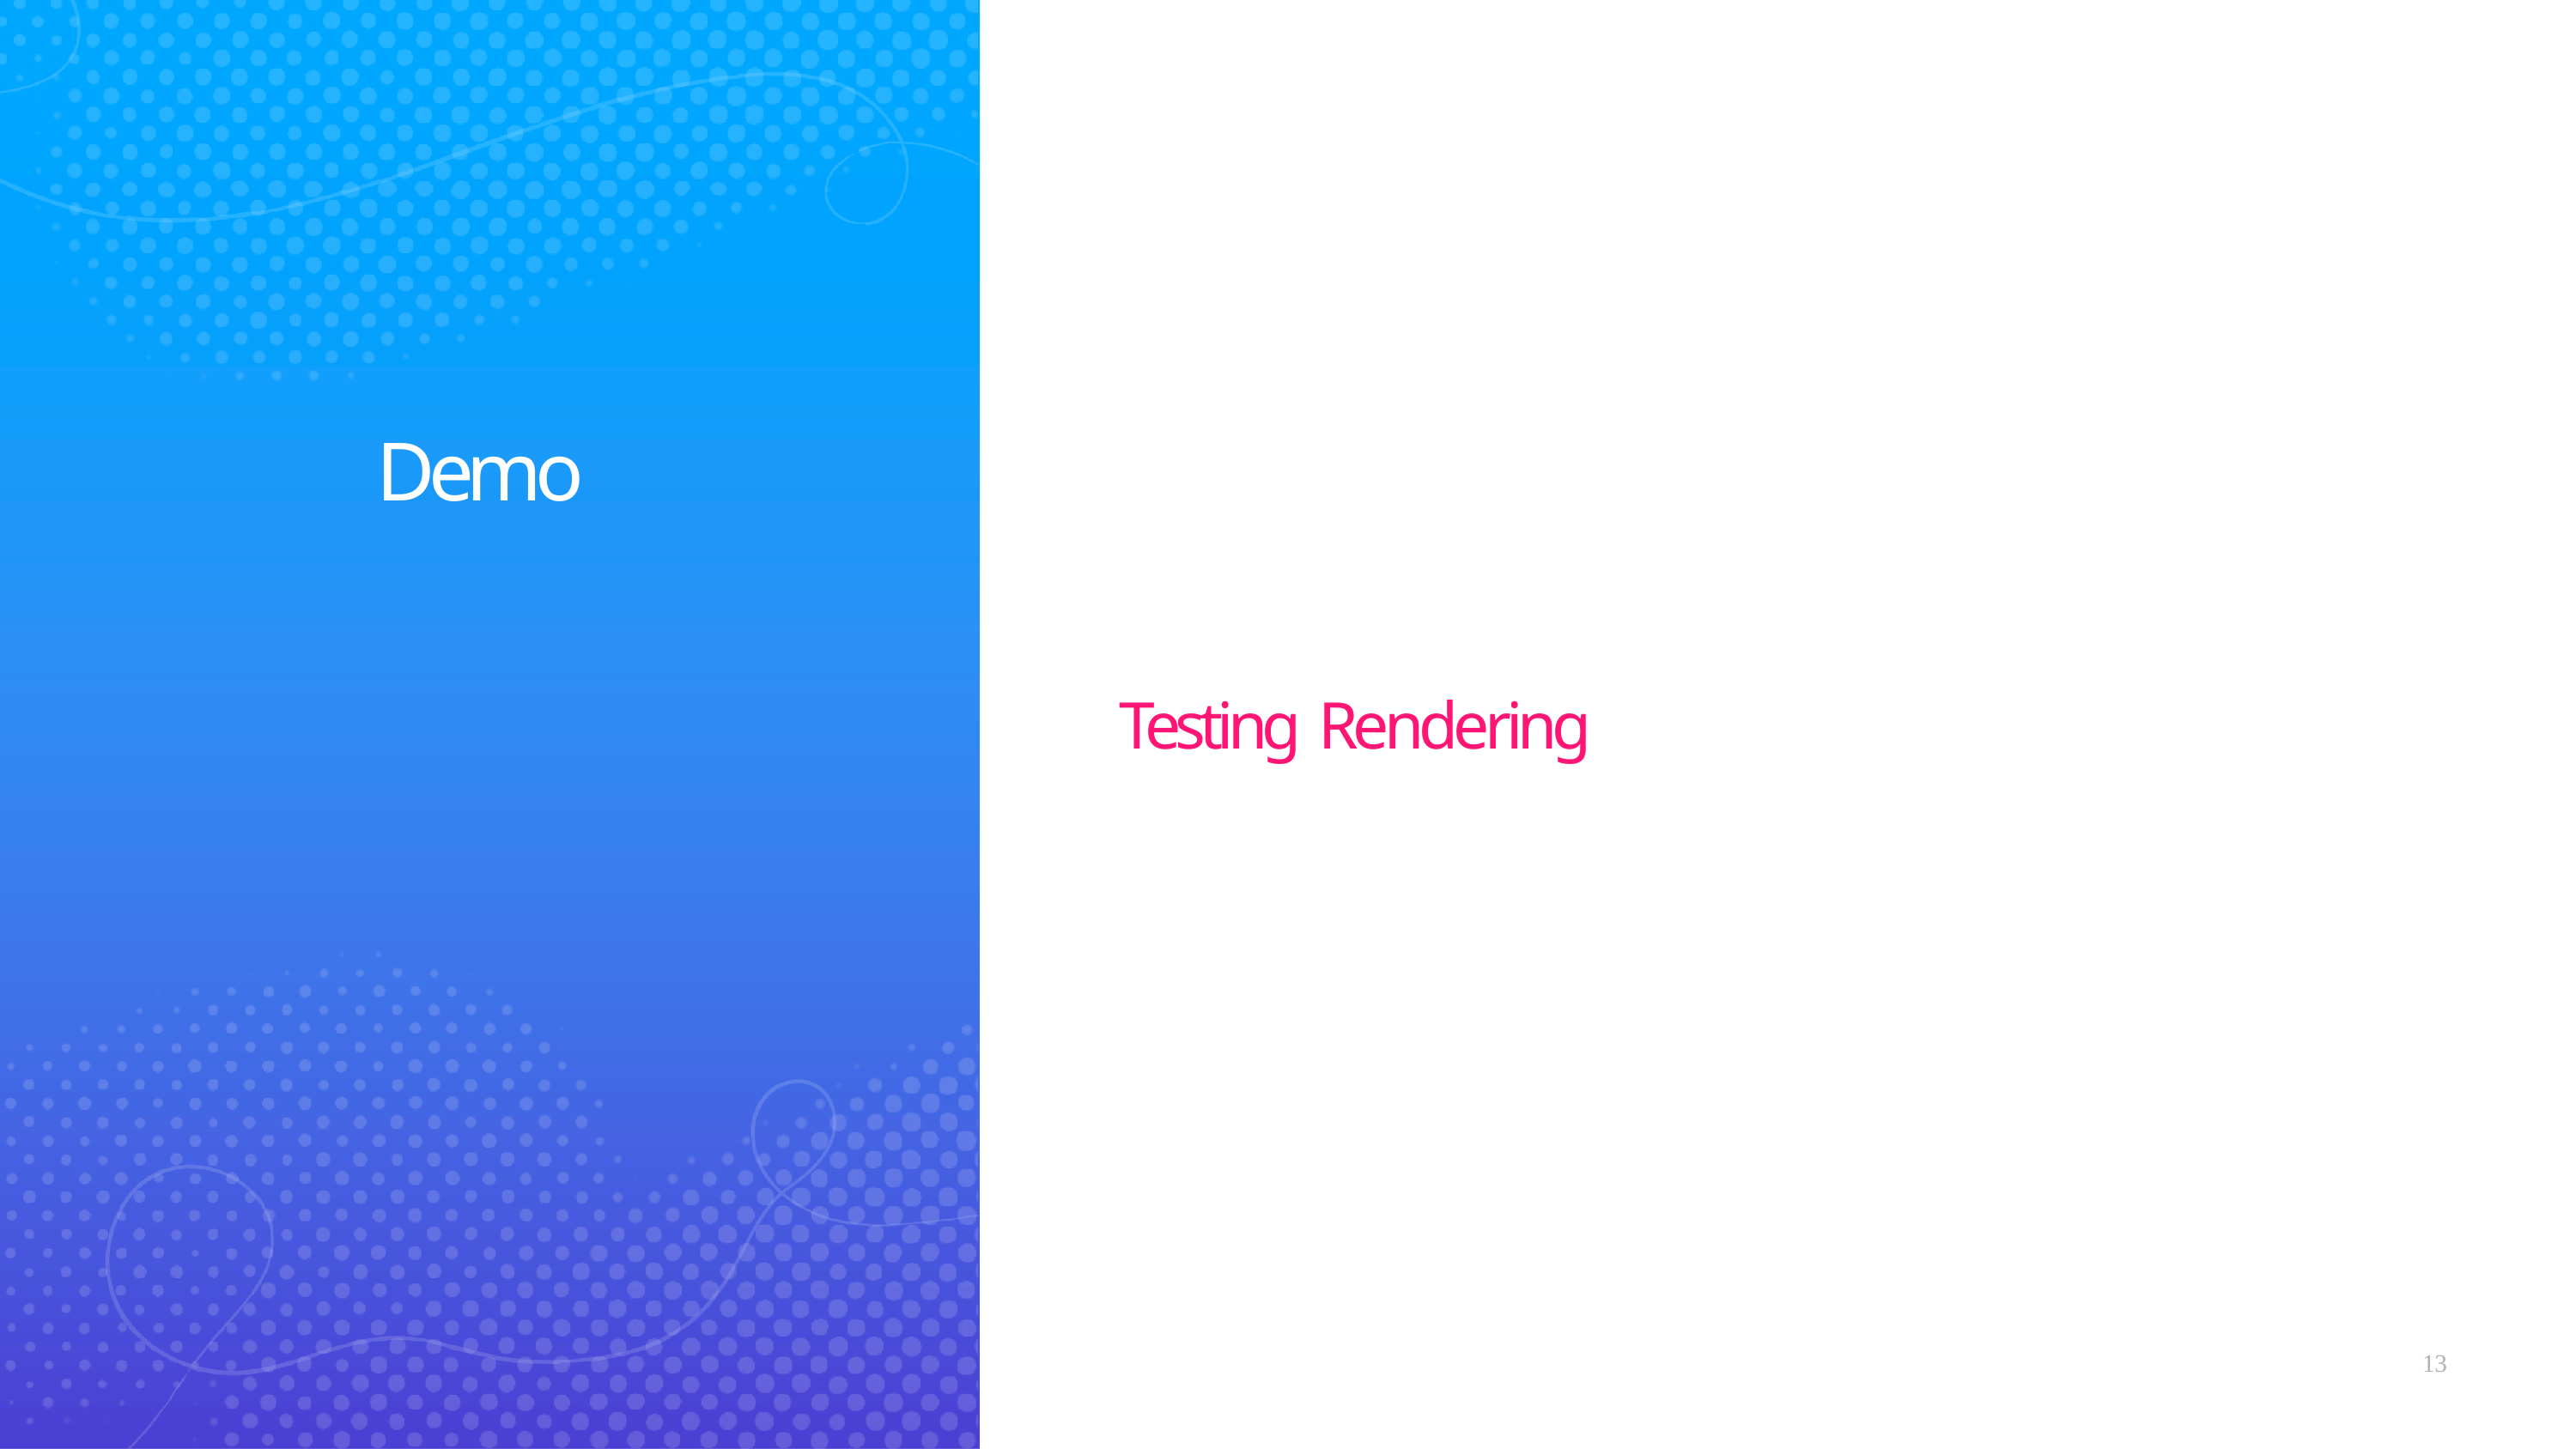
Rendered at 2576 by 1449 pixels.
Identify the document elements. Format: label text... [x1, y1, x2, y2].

picture [913, 89, 928, 103]
picture [52, 37, 60, 44]
picture [711, 0, 726, 10]
picture [180, 53, 191, 64]
picture [452, 106, 470, 124]
picture [0, 54, 6, 64]
picture [912, 50, 929, 68]
picture [933, 108, 945, 119]
picture [70, 88, 81, 101]
picture [818, 31, 837, 49]
picture [877, 51, 892, 66]
picture [581, 88, 598, 104]
picture [416, 70, 431, 85]
picture [654, 50, 670, 66]
picture [195, 107, 210, 123]
picture [489, 0, 504, 9]
picture [380, 0, 395, 10]
picture [307, 33, 320, 46]
picture [969, 71, 977, 84]
picture [380, 33, 394, 47]
picture [435, 51, 450, 65]
picture [252, 51, 266, 65]
picture [691, 51, 707, 66]
picture [453, 0, 468, 10]
picture [545, 50, 561, 66]
picture [673, 0, 690, 10]
picture [783, 0, 800, 10]
picture [896, 107, 908, 121]
picture [15, 35, 25, 45]
picture [54, 113, 60, 118]
picture [636, 0, 651, 10]
picture [877, 88, 891, 104]
picture [489, 70, 506, 85]
picture [87, 107, 100, 121]
picture [142, 51, 154, 64]
picture [893, 71, 908, 86]
picture [766, 50, 781, 66]
picture [88, 34, 99, 46]
picture [270, 70, 284, 85]
picture [434, 88, 449, 103]
picture [270, 33, 283, 47]
picture [951, 89, 963, 103]
picture [324, 88, 340, 104]
picture [526, 106, 543, 123]
picture [70, 0, 80, 44]
picture [0, 18, 6, 26]
picture [178, 14, 192, 28]
picture [417, 0, 431, 9]
picture [893, 33, 910, 49]
picture [234, 108, 246, 123]
picture [746, 31, 764, 49]
picture [728, 13, 744, 29]
picture [545, 14, 560, 28]
slide_number 13 [1855, 1347, 2447, 1420]
picture [527, 71, 543, 85]
picture [105, 14, 118, 28]
picture [454, 33, 468, 47]
picture [820, 0, 837, 12]
picture [33, 17, 43, 27]
picture [143, 91, 154, 102]
picture [196, 70, 211, 84]
picture [839, 14, 855, 29]
picture [398, 13, 412, 29]
picture [655, 14, 671, 28]
picture [213, 88, 230, 103]
picture [784, 33, 799, 48]
picture [966, 0, 977, 12]
picture [507, 88, 524, 103]
picture [398, 50, 412, 65]
picture [746, 0, 762, 10]
picture [839, 51, 854, 68]
picture [969, 33, 977, 48]
picture [489, 108, 506, 124]
picture [270, 0, 283, 9]
picture [454, 70, 469, 85]
picture [0, 68, 980, 1449]
picture [416, 107, 432, 122]
picture [124, 70, 137, 84]
picture [124, 107, 135, 121]
picture [270, 106, 283, 121]
picture [381, 71, 393, 84]
picture [931, 0, 945, 10]
picture [803, 14, 818, 29]
picture [288, 88, 303, 104]
picture [930, 31, 947, 49]
picture [563, 71, 578, 86]
picture [563, 31, 580, 47]
picture [951, 51, 966, 66]
picture [343, 70, 358, 85]
picture [857, 70, 875, 86]
picture [324, 13, 339, 28]
picture [325, 51, 337, 64]
picture [581, 51, 597, 66]
picture [289, 52, 301, 64]
text_box Testing Rendering [1117, 682, 1680, 762]
picture [600, 0, 616, 10]
picture [343, 0, 358, 9]
picture [617, 13, 635, 29]
picture [471, 14, 487, 29]
picture [307, 71, 319, 85]
picture [916, 129, 923, 136]
picture [197, 0, 208, 7]
picture [105, 51, 118, 64]
picture [600, 68, 617, 85]
picture [435, 14, 450, 29]
picture [178, 89, 192, 103]
picture [216, 14, 229, 28]
picture [471, 50, 487, 65]
picture [215, 51, 229, 66]
picture [361, 51, 374, 64]
picture [161, 70, 173, 84]
picture [914, 14, 928, 29]
picture [88, 0, 98, 8]
picture [88, 71, 99, 83]
picture [527, 0, 543, 9]
picture [398, 89, 413, 103]
picture [362, 14, 375, 27]
picture [508, 14, 522, 28]
picture [766, 13, 781, 29]
picture [508, 51, 524, 66]
picture [636, 68, 653, 85]
picture [142, 14, 155, 28]
picture [708, 31, 726, 47]
picture [159, 33, 173, 47]
picture [857, 0, 874, 11]
picture [636, 33, 653, 48]
picture [875, 13, 891, 29]
picture [234, 33, 247, 47]
picture [306, 0, 321, 9]
picture [15, 0, 25, 8]
picture [160, 107, 173, 122]
picture [673, 31, 690, 49]
picture [932, 71, 945, 85]
picture [729, 50, 744, 66]
picture [489, 33, 505, 47]
picture [416, 33, 431, 47]
picture [161, 0, 172, 8]
picture [618, 51, 635, 66]
picture [802, 51, 818, 68]
picture [289, 15, 301, 28]
picture [360, 88, 377, 104]
picture [471, 88, 487, 103]
picture [197, 33, 210, 47]
picture [306, 106, 321, 123]
picture [581, 14, 597, 30]
picture [52, 0, 61, 8]
picture [972, 112, 980, 118]
picture [103, 88, 118, 103]
picture [381, 109, 394, 123]
picture [564, 0, 580, 9]
picture [124, 33, 136, 47]
picture [232, 70, 247, 85]
picture [857, 32, 873, 47]
picture [343, 32, 356, 47]
picture [951, 14, 964, 28]
picture [251, 14, 266, 28]
picture [526, 33, 543, 48]
picture [600, 32, 615, 47]
picture [691, 14, 707, 29]
picture [344, 106, 358, 121]
picture [125, 0, 135, 9]
picture [234, 0, 245, 7]
picture [68, 50, 78, 63]
picture [252, 89, 265, 102]
picture [545, 88, 560, 102]
picture [893, 0, 910, 10]
